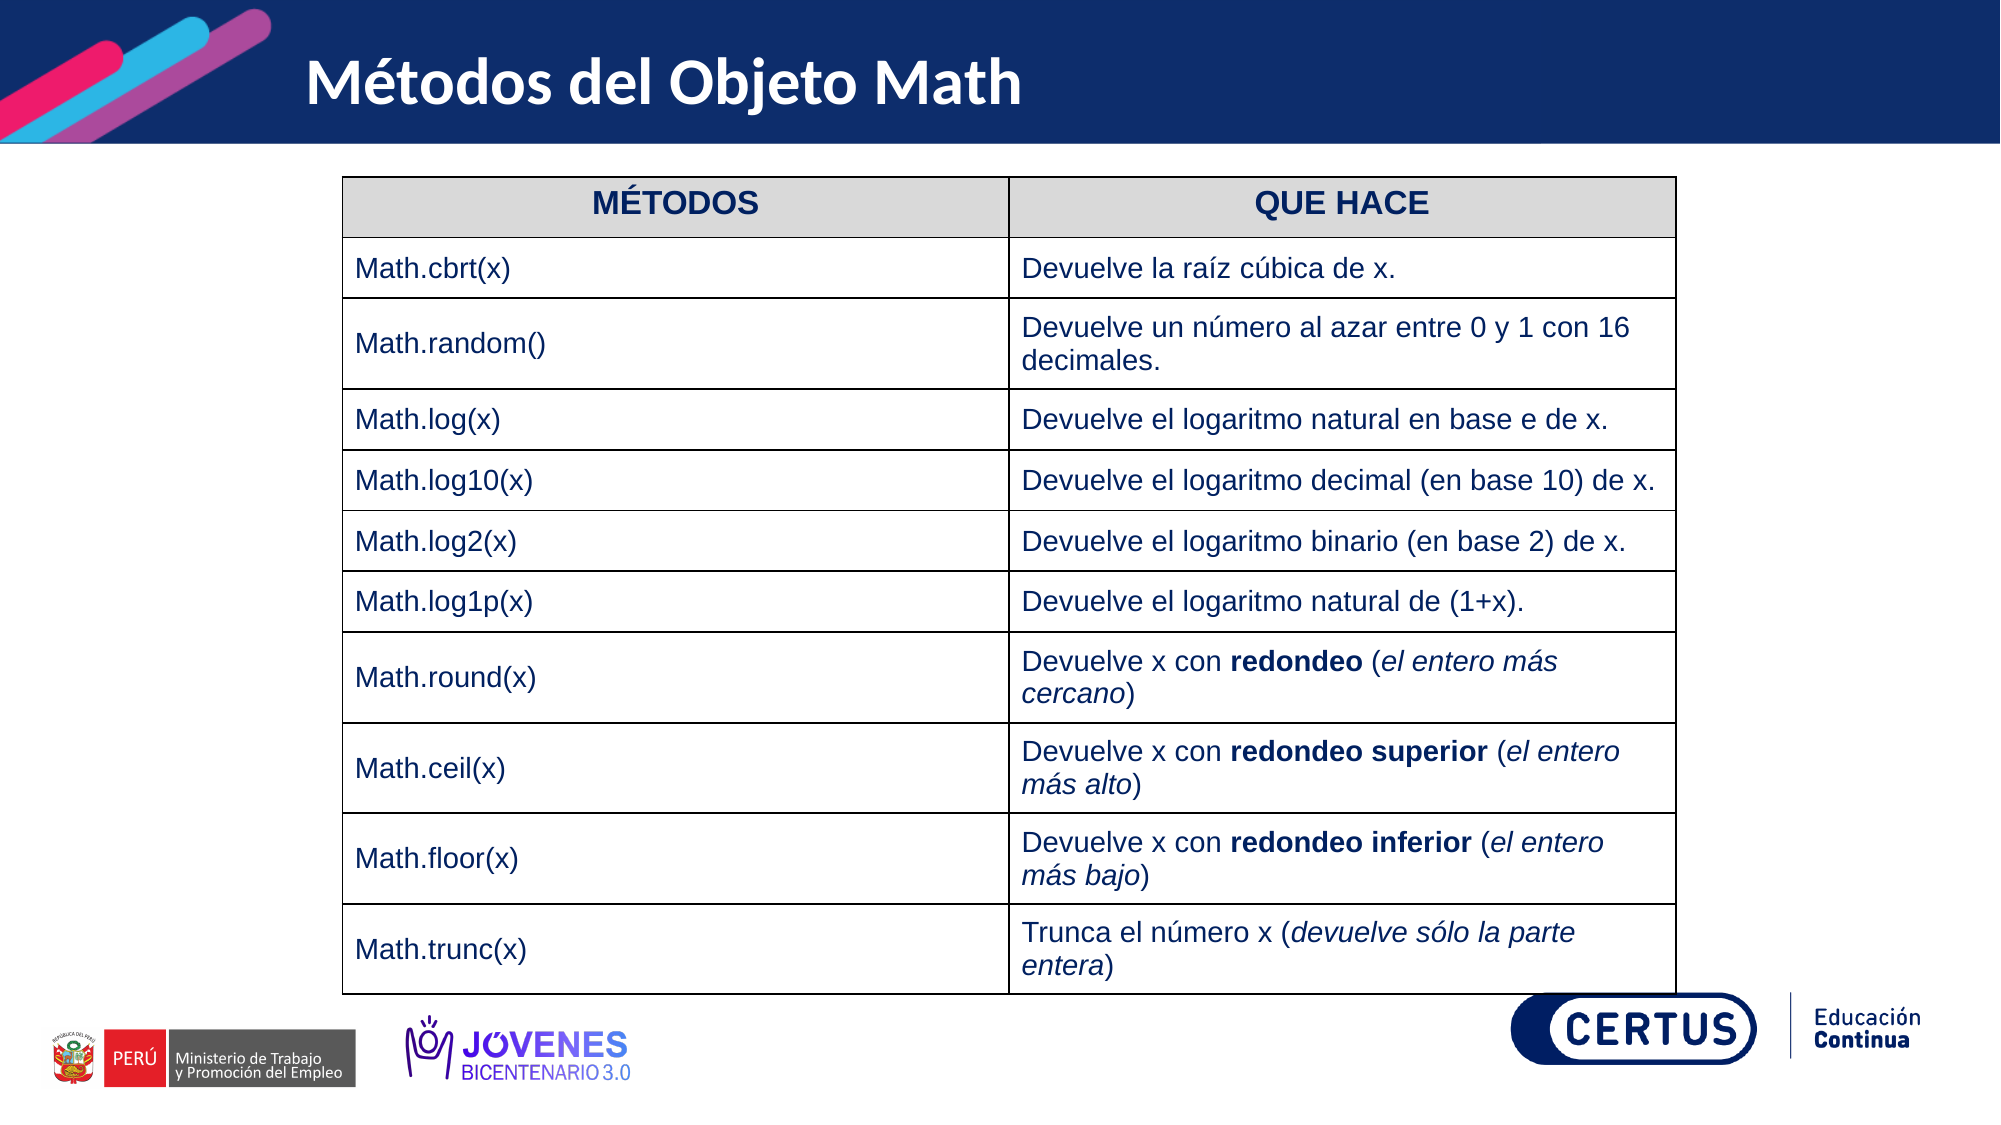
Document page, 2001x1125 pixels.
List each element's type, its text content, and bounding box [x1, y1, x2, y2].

table_header QUE HACE [1010, 178, 1675, 237]
table_cell Math.ceil(x) [343, 724, 1008, 812]
picture [0, 0, 1541, 144]
table_cell Devuelve el logaritmo natural de (1+x). [1010, 572, 1675, 631]
table_cell Math.random() [343, 299, 1008, 388]
table_cell Math.cbrt(x) [343, 238, 1008, 297]
table_cell Math.log10(x) [343, 451, 1008, 510]
table_cell Math.floor(x) [343, 814, 1008, 903]
table_cell Devuelve la raíz cúbica de x. [1010, 238, 1675, 297]
table_cell Math.trunc(x) [343, 905, 1008, 993]
table_cell Math.log2(x) [343, 511, 1008, 570]
table_cell Math.log1p(x) [343, 572, 1008, 631]
table_cell Devuelve x con redondeo inferior (el entero más bajo) [1010, 814, 1675, 903]
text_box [41, 986, 632, 1115]
table_cell Trunca el número x (devuelve sólo la parte entera) [1010, 905, 1675, 993]
table_header MÉTODOS [343, 178, 1008, 237]
table_cell Devuelve el logaritmo decimal (en base 10) de x. [1010, 451, 1675, 510]
picture [1503, 964, 1959, 1103]
table_cell Devuelve x con redondeo superior (el entero más alto) [1010, 724, 1675, 812]
table_cell Devuelve un número al azar entre 0 y 1 con 16 decimales. [1010, 299, 1675, 388]
table_cell Math.round(x) [343, 633, 1008, 722]
table_cell Math.log(x) [343, 390, 1008, 449]
table_cell Devuelve el logaritmo natural en base e de x. [1010, 390, 1675, 449]
table_cell Devuelve el logaritmo binario (en base 2) de x. [1010, 511, 1675, 570]
table_cell Devuelve x con redondeo (el entero más cercano) [1010, 633, 1675, 722]
title Métodos del Objeto Math [290, 22, 1901, 144]
